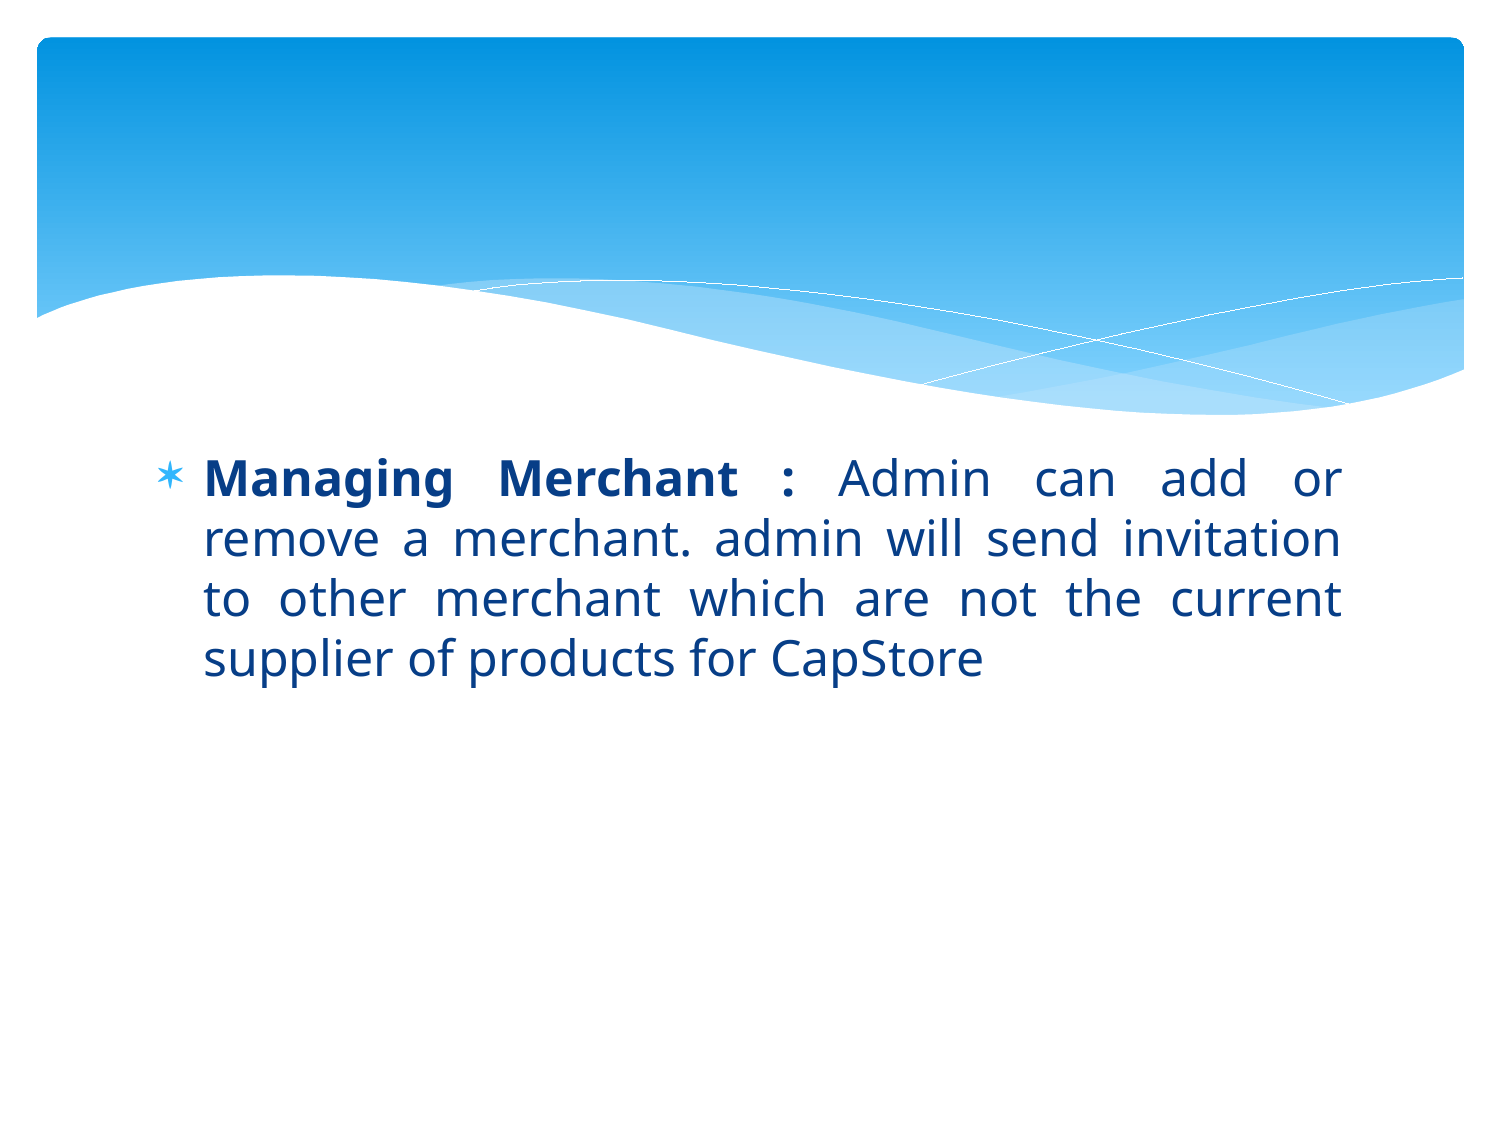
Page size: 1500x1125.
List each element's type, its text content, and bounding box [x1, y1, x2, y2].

list Managing Merchant : Admin can add or remove a merchant. admin will send invitation to other merchant which are not the current supplier of products for CapStore [143, 438, 1359, 1005]
